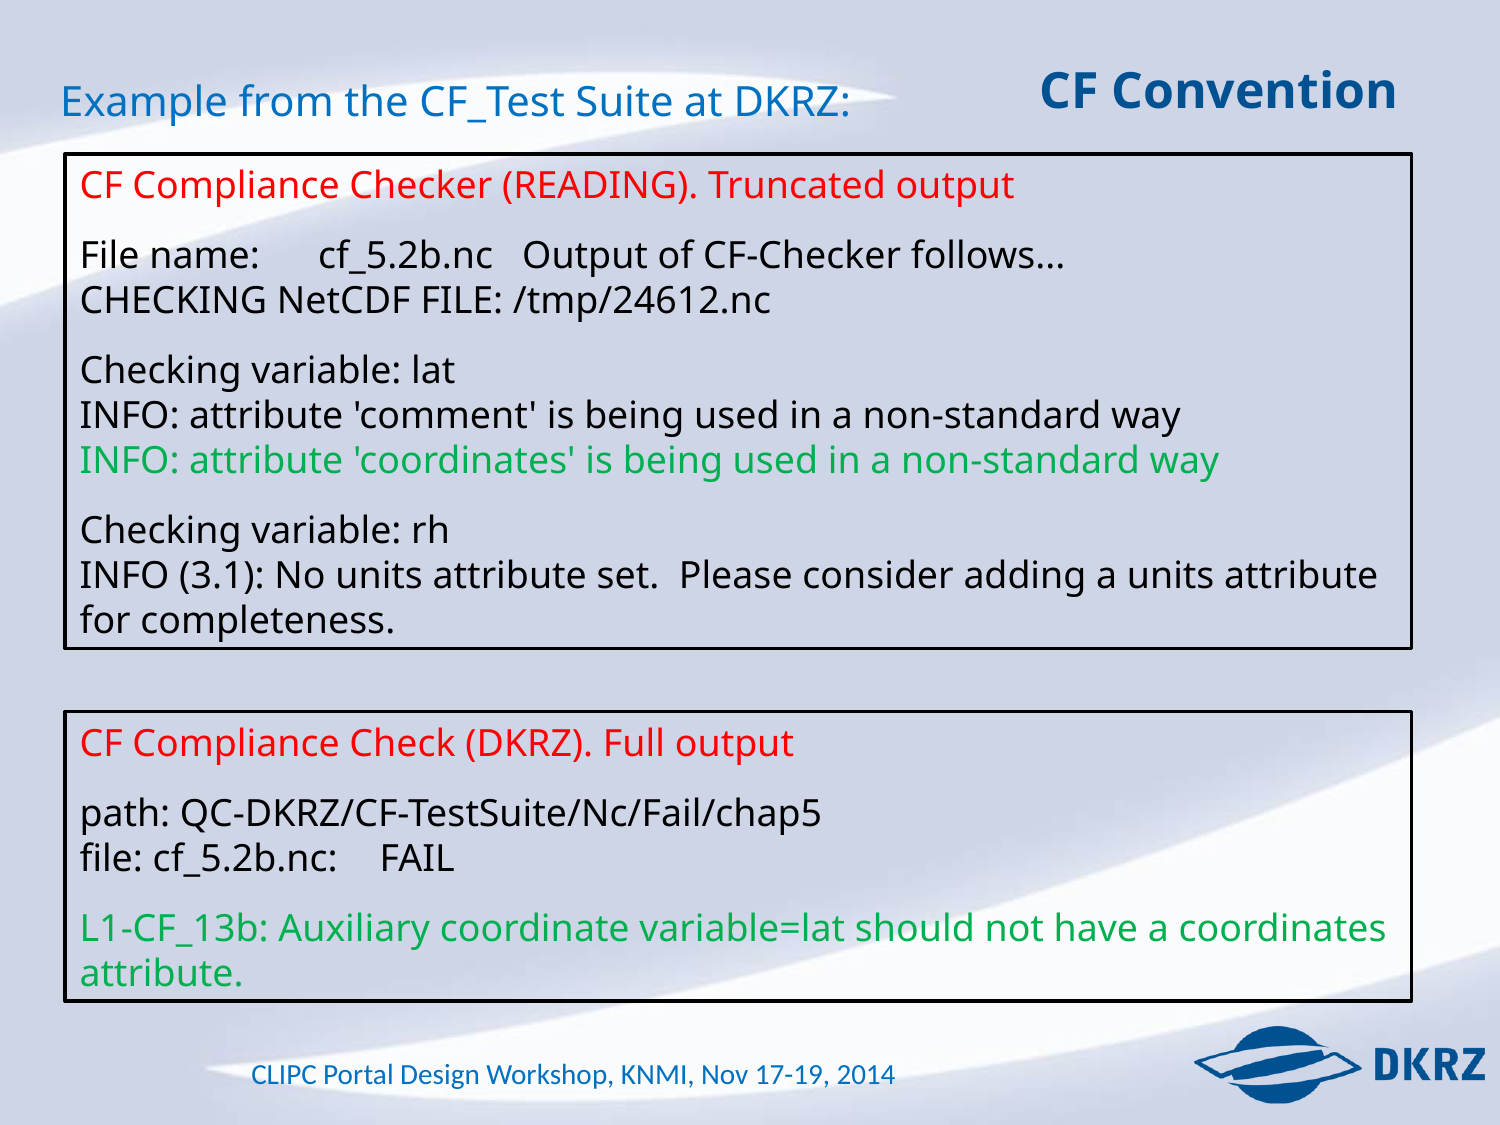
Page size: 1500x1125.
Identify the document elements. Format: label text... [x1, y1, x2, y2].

picture [0, 0, 1500, 1125]
text_box CF Compliance Check (DKRZ). Full output path: QC-DKRZ/CF-TestSuite/Nc/Fail/chap5 file: cf_5.2b.nc: FAIL L1-CF_13b: Auxiliary coordinate variable=lat should not have a coordinates attribute. [64, 711, 1412, 1002]
text_box Example from the CF_Test Suite at DKRZ: [45, 42, 967, 133]
text_box CF Compliance Checker (READING). Truncated output File name: cf_5.2b.nc Output of CF-Checker follows... CHECKING NetCDF FILE: /tmp/24612.nc Checking variable: lat INFO: attribute 'comment' is being used in a non-standard way INFO: attribute 'coordinates' is being used in a non-standard way Checking variable: rh INFO (3.1): No units attribute set. Please consider adding a units attribute for completeness. [64, 153, 1412, 649]
text_box CLIPC Portal Design Workshop, KNMI, Nov 17-19, 2014 [236, 1042, 1122, 1103]
title CF Convention [997, 54, 1427, 124]
